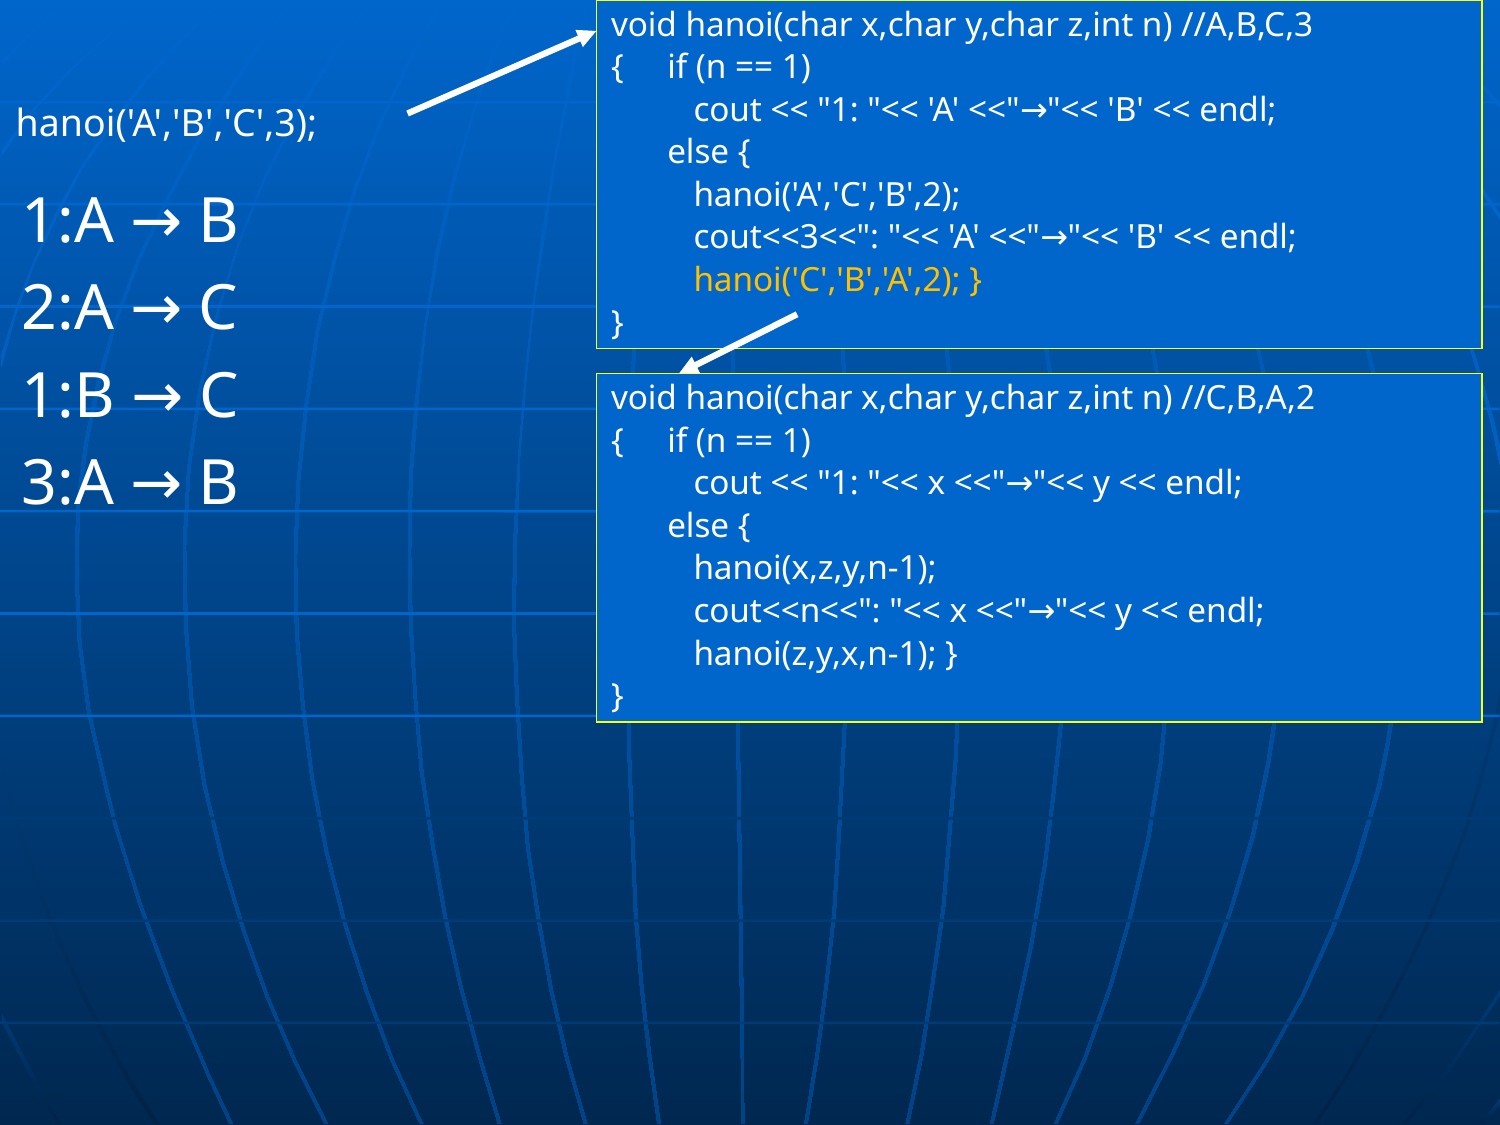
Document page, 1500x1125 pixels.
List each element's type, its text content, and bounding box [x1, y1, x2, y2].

text_box [679, 314, 798, 374]
text_box [407, 30, 597, 114]
text_box void hanoi(char x,char y,char z,int n) //A,B,C,3 { if (n == 1) cout << "1: "<< 'A' <<"→"<< 'B' << endl; else { hanoi('A','C','B',2); cout<<3<<": "<< 'A' <<"→"<< 'B' << endl; hanoi('C','B','A',2); } } [596, 0, 1483, 349]
text_box hanoi('A','B','C',3); [0, 91, 445, 152]
text_box void hanoi(char x,char y,char z,int n) //C,B,A,2 { if (n == 1) cout << "1: "<< x <<"→"<< y << endl; else { hanoi(x,z,y,n-1); cout<<n<<": "<< x <<"→"<< y << endl; hanoi(z,y,x,n-1); } } [596, 373, 1483, 723]
text_box 1:A → B 2:A → C 1:B → C 3:A → B [6, 172, 367, 525]
